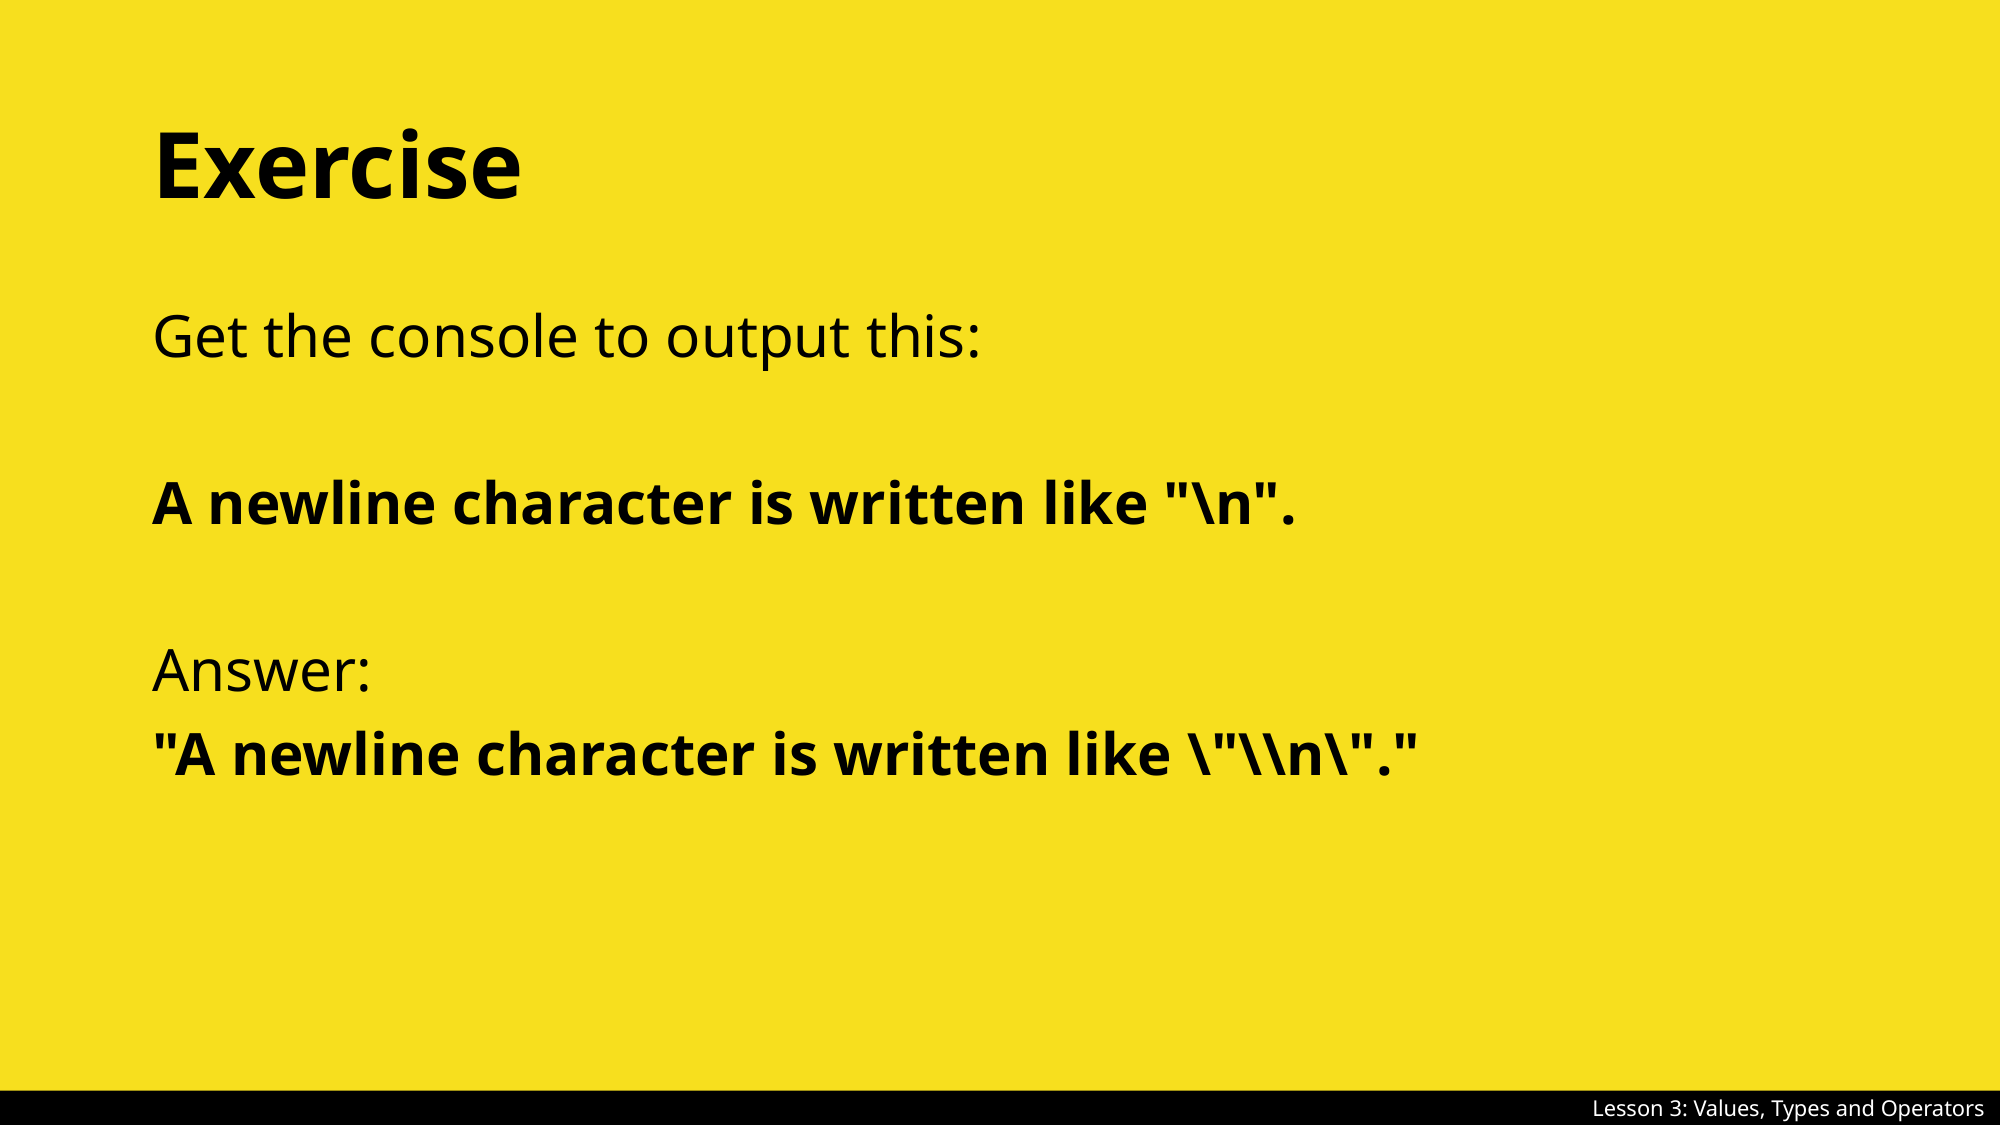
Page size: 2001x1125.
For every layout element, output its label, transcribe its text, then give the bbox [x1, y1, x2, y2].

list Get the console to output this: A newline character is written like "\n". Answer: "A newline character is written like \"\\n\"." [137, 299, 1863, 1014]
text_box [0, 1086, 2000, 1125]
title Exercise [137, 59, 1863, 278]
